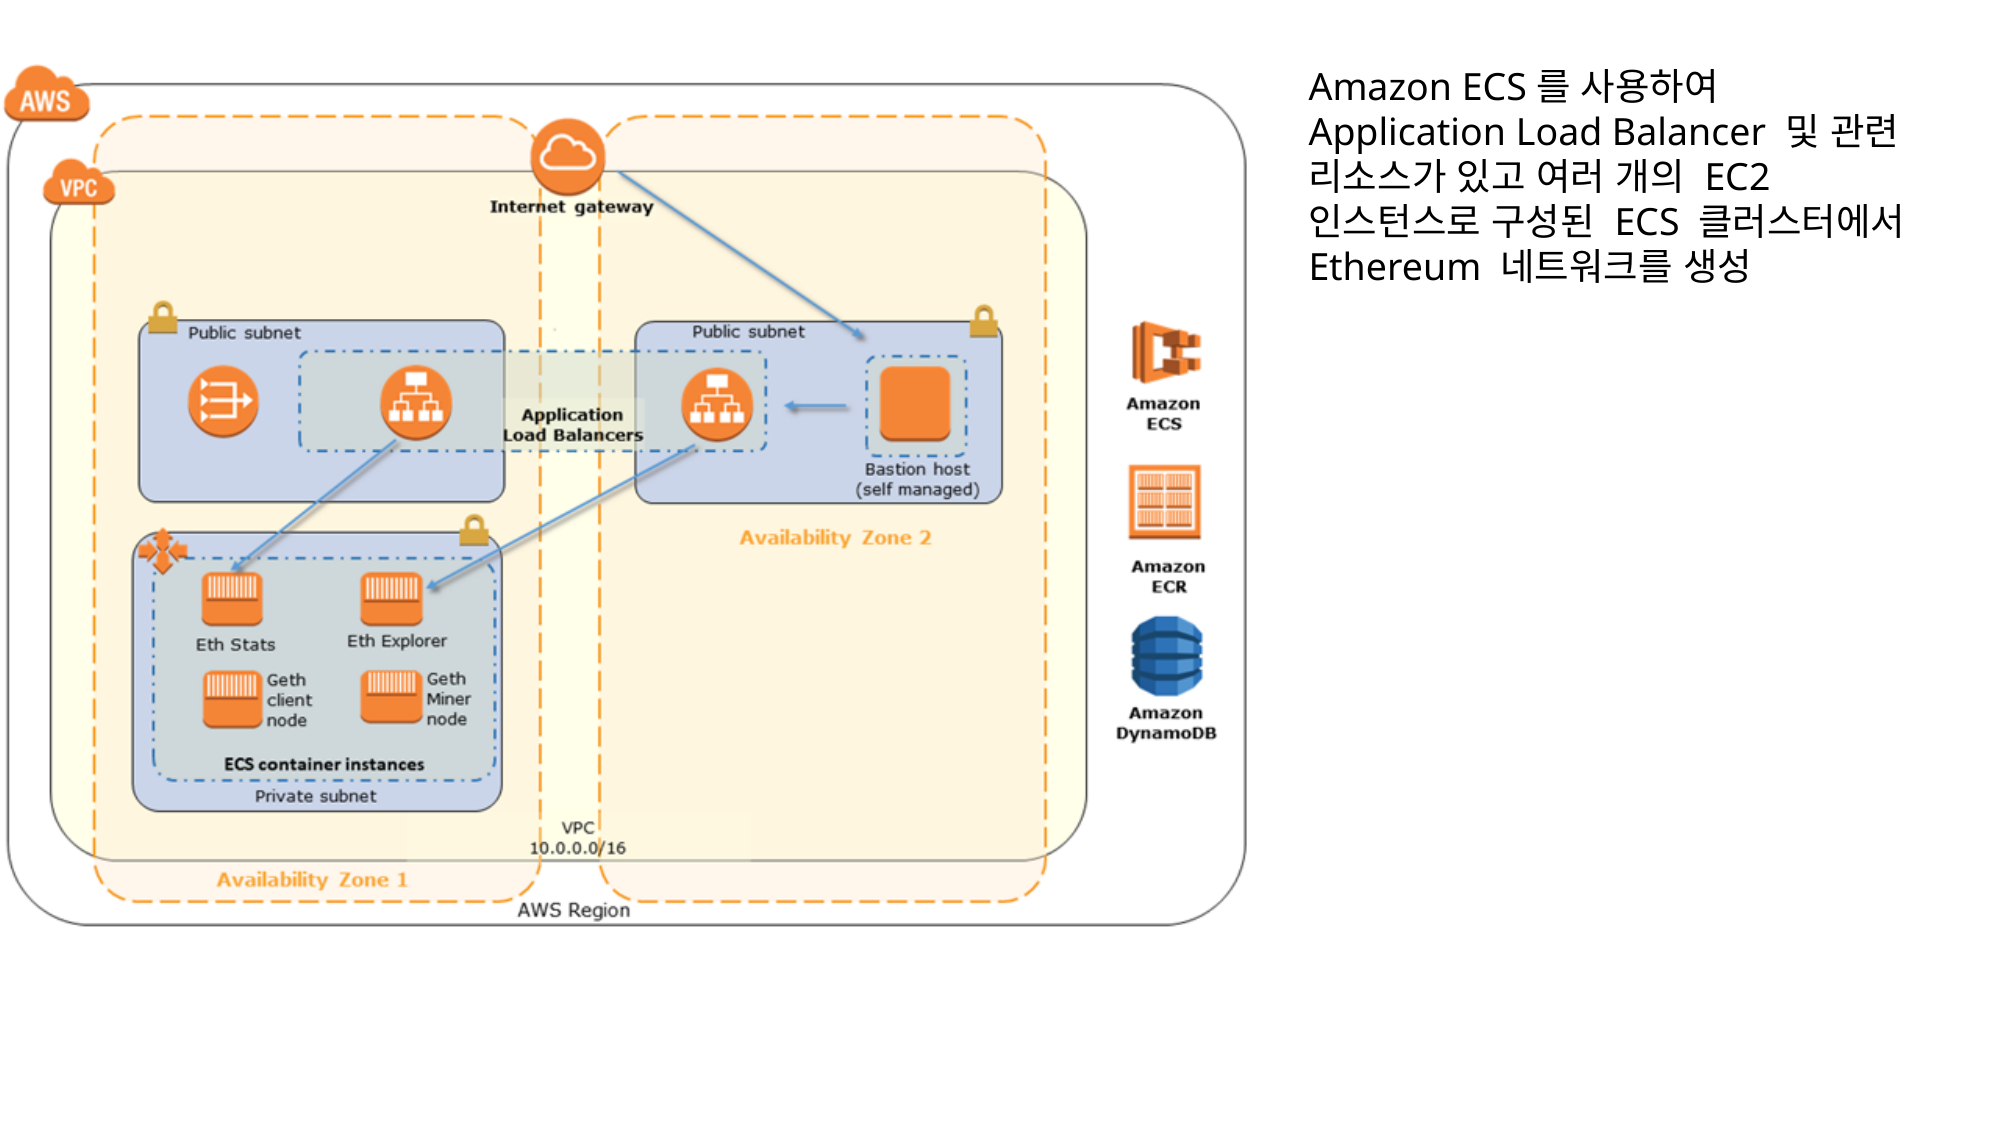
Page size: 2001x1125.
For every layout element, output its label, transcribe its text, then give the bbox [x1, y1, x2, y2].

picture [0, 27, 1250, 936]
text_box Amazon ECS를 사용하여 Application Load Balancer 및 관련 리소스가 있고 여러 개의 EC2 인스턴스로 구성된 ECS 클러스터에서 Ethereum 네트워크를 생성 [1293, 55, 1944, 386]
